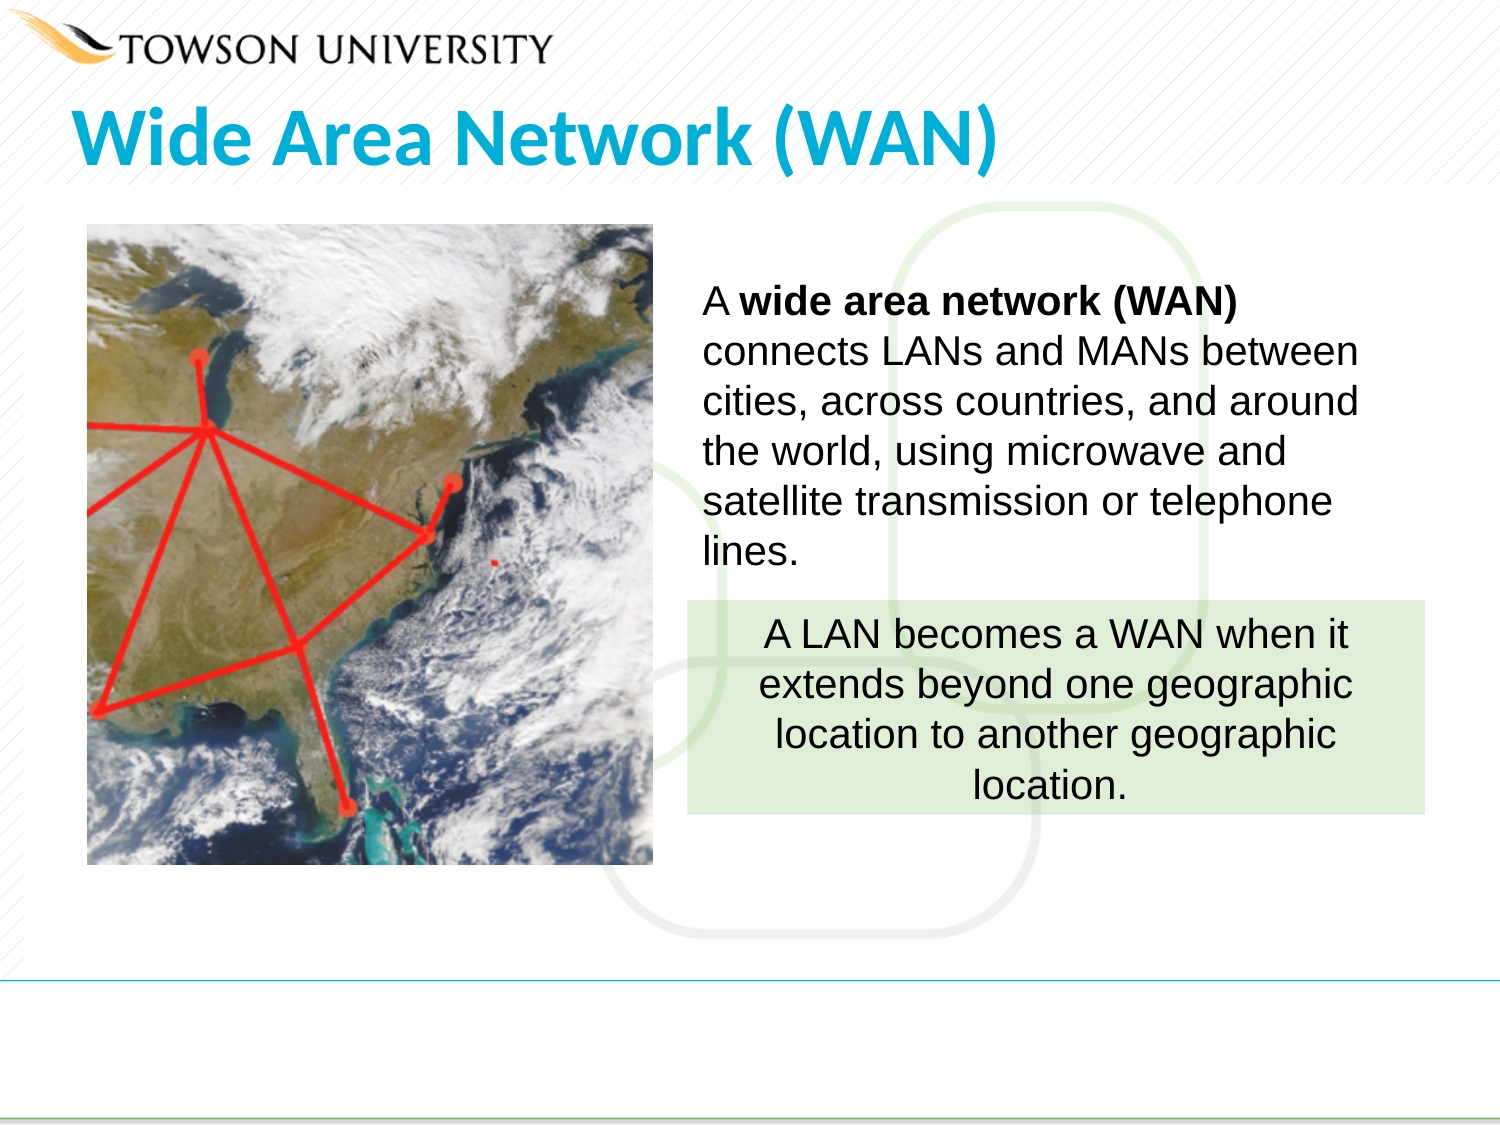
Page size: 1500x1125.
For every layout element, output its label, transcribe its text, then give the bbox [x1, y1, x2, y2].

title Wide Area Network (WAN) [0, 75, 1344, 193]
picture [0, 982, 1500, 1125]
list A wide area network (WAN) connects LANs and MANs between cities, across countries, and around the world, using microwave and satellite transmission or telephone lines. [687, 266, 1425, 575]
picture [24, 185, 1500, 979]
picture [0, 0, 563, 71]
text_box A LAN becomes a WAN when it extends beyond one geographic location to another geographic location. [687, 599, 1425, 815]
